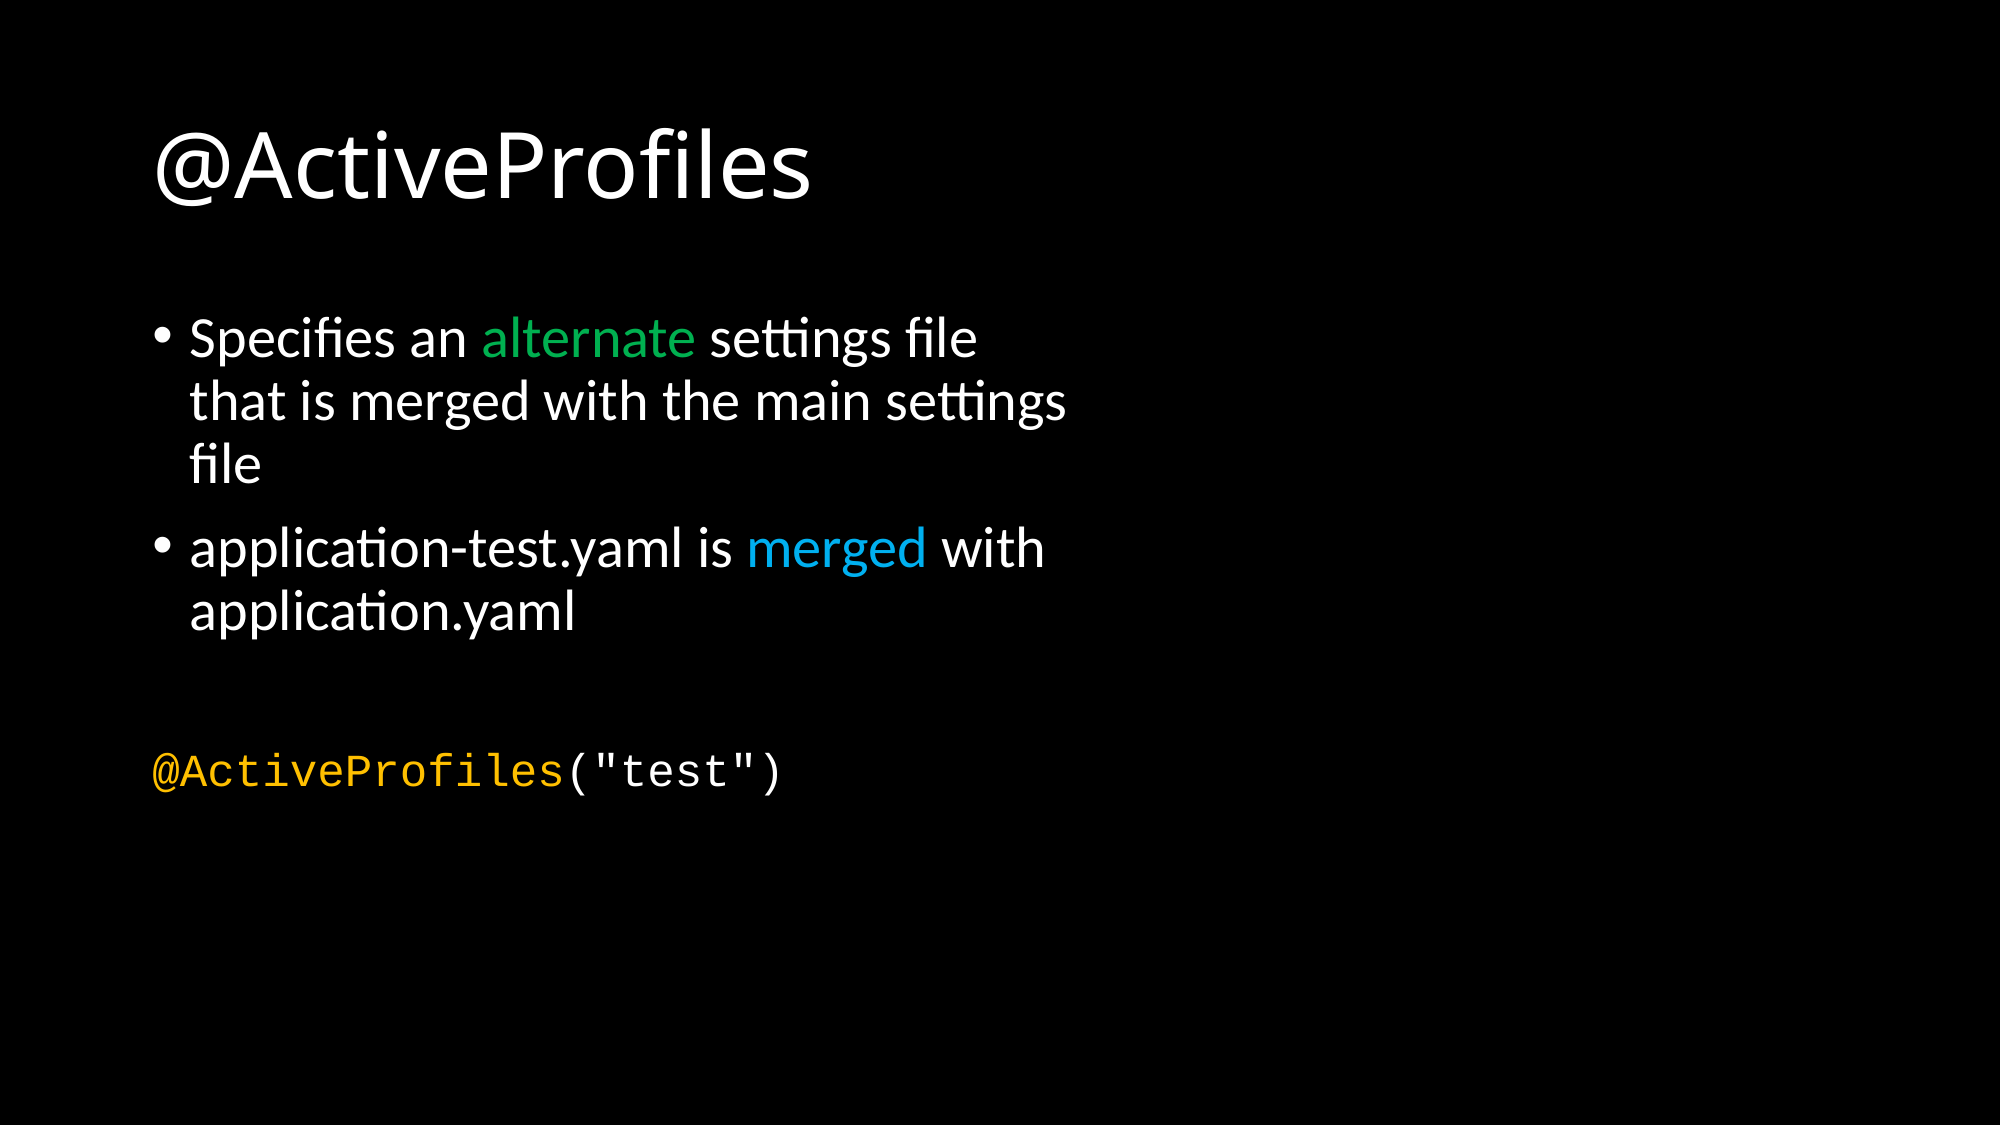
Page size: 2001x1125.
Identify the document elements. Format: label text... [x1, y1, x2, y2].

list Specifies an alternate settings file that is merged with the main settings file application-test.yaml is merged with application.yaml @ActiveProfiles("test") [137, 299, 1102, 1014]
title @ActiveProfiles [137, 59, 1863, 278]
